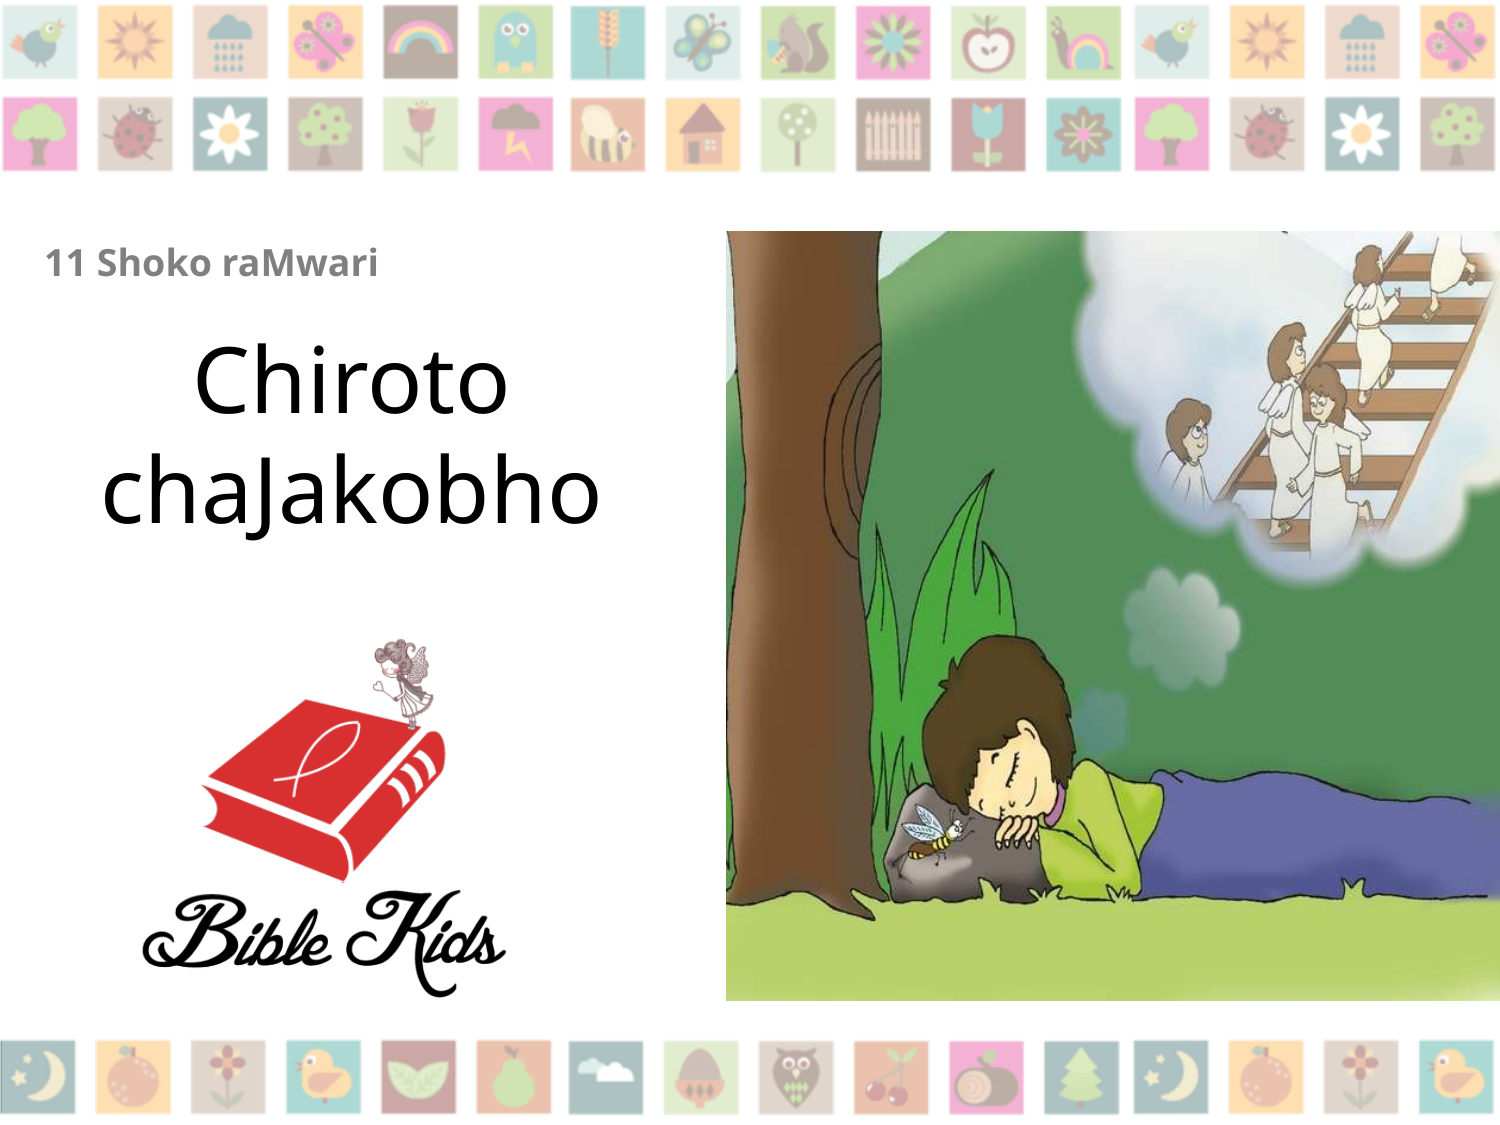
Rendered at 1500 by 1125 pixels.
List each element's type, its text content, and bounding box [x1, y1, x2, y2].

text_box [0, 3, 1500, 181]
picture [117, 600, 544, 1027]
text_box Chiroto chaJakobho [29, 314, 675, 550]
text_box 11 Shoko raMwari [29, 231, 543, 292]
picture [726, 231, 1500, 1002]
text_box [0, 1028, 1500, 1118]
